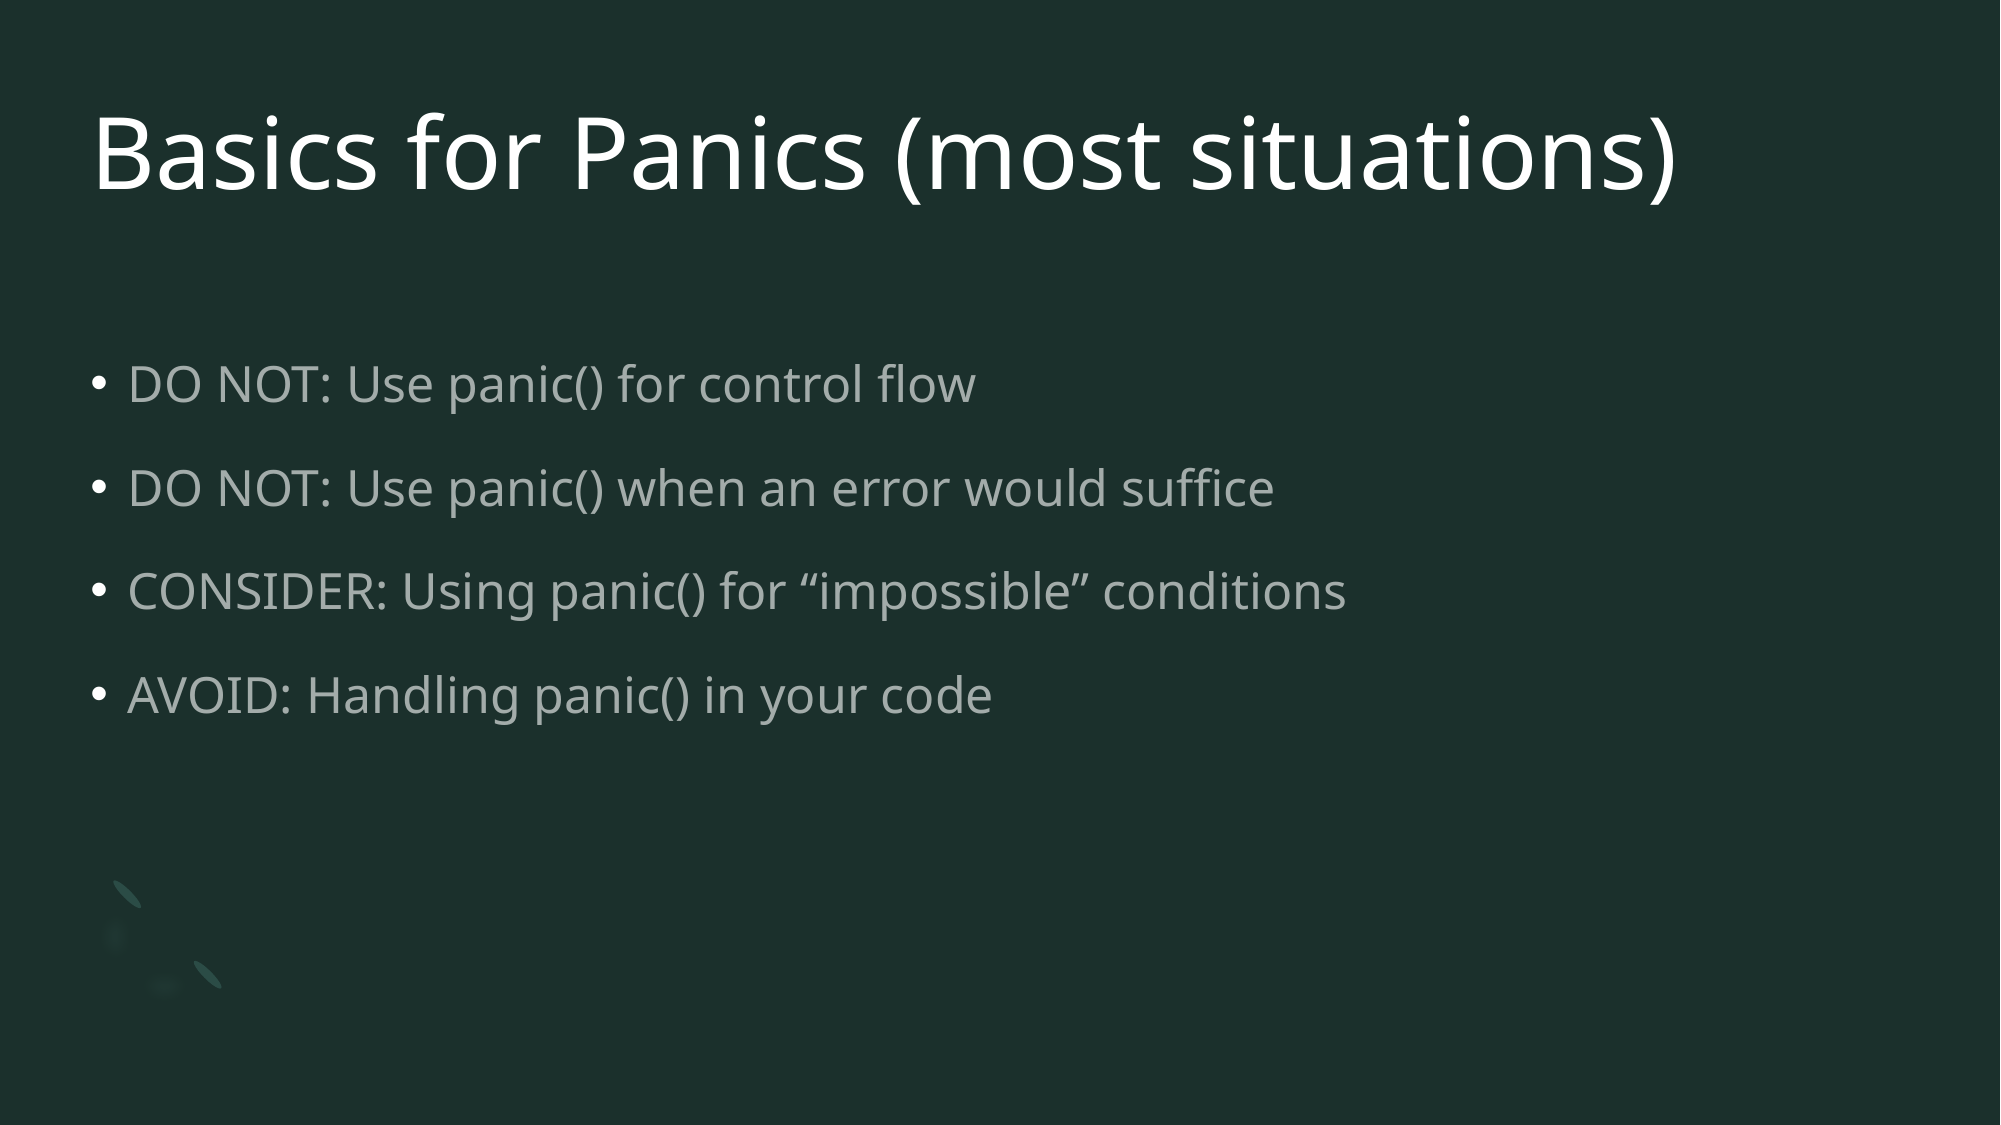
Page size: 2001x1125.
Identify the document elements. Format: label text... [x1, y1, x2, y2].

title Basics for Panics (most situations) [90, 90, 1910, 309]
list DO NOT: Use panic() for control flow DO NOT: Use panic() when an error would suffice CONSIDER: Using panic() for “impossible” conditions AVOID: Handling panic() in your code [90, 346, 1910, 1000]
